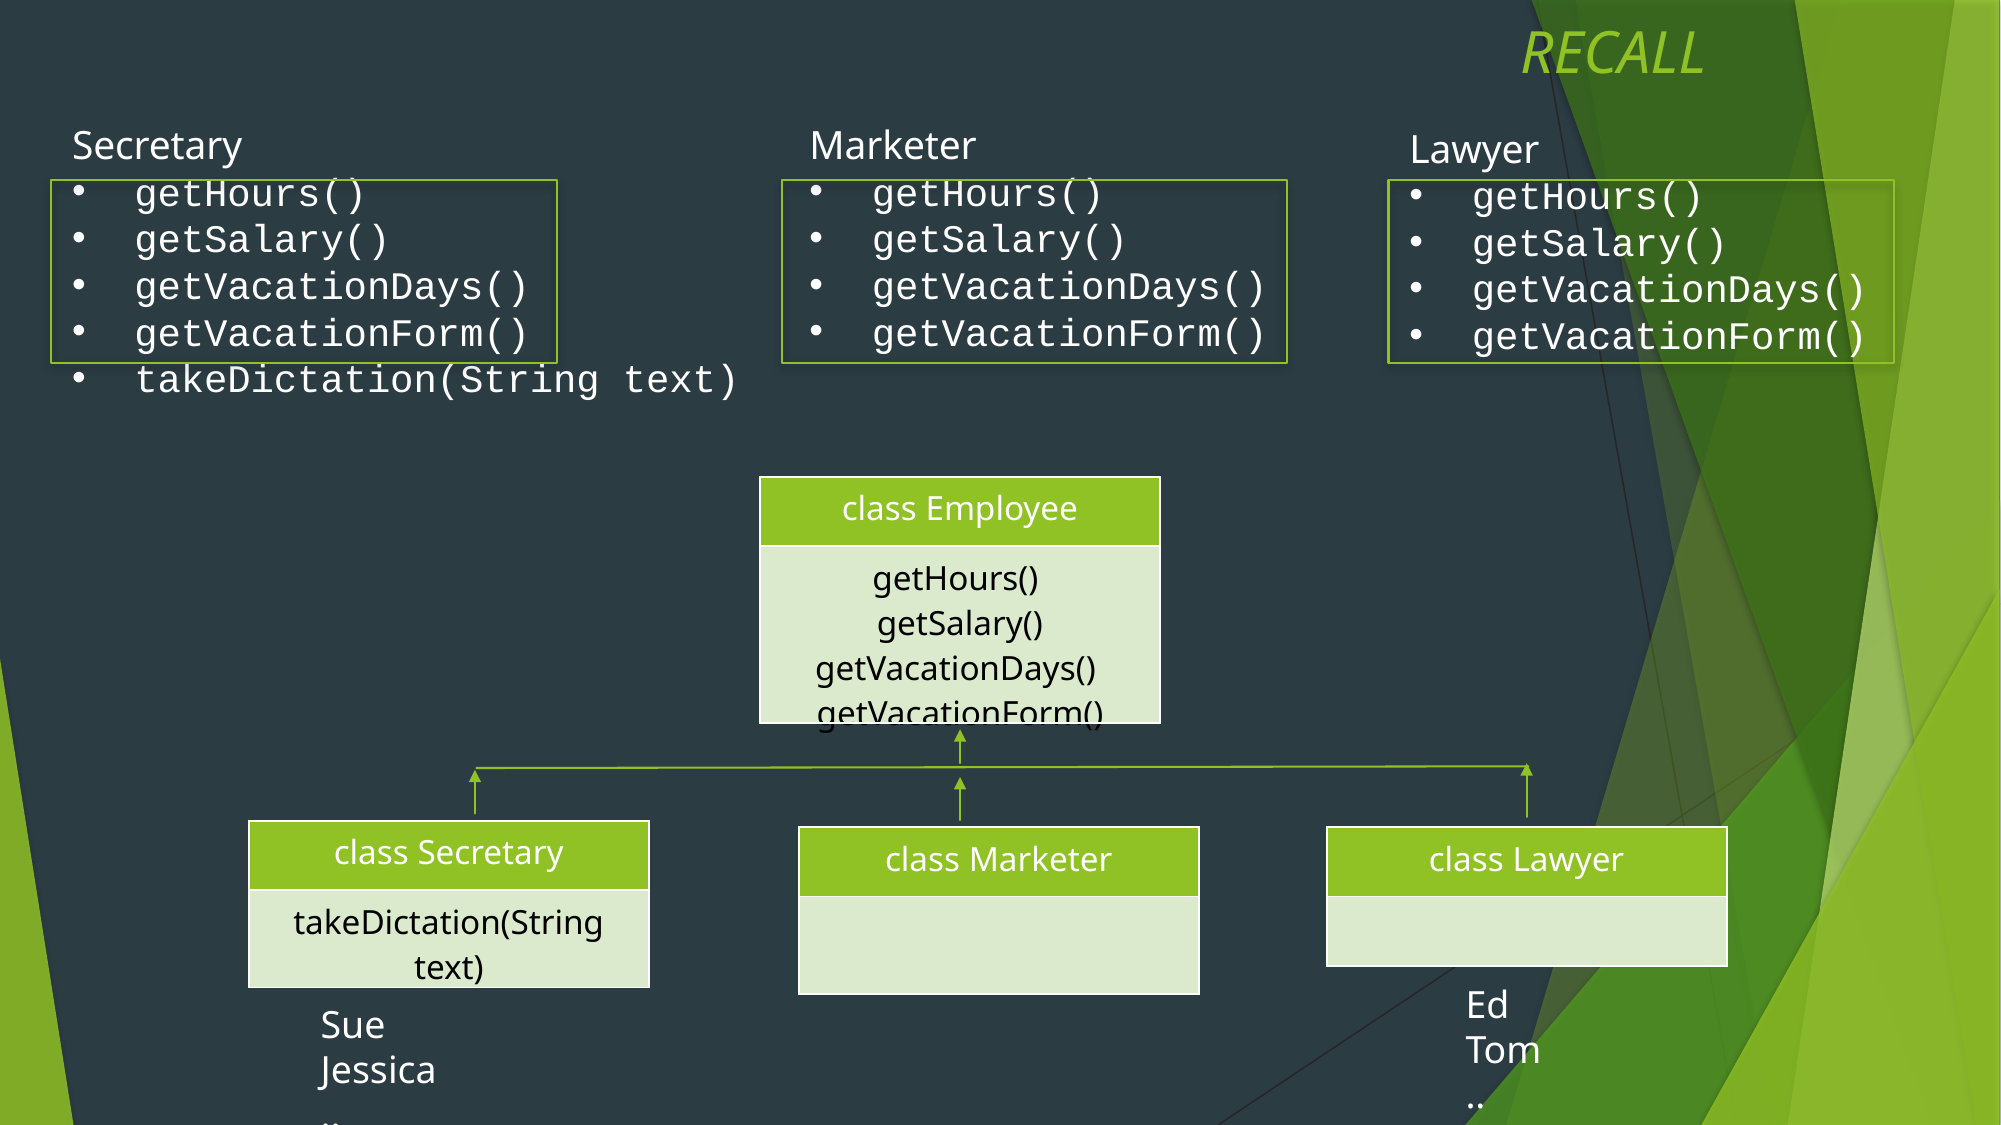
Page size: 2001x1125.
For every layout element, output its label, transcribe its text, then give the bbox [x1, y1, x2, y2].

text_box Sue Jessica .. [305, 993, 516, 1125]
table_header class Employee [761, 478, 1159, 545]
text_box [475, 765, 1523, 769]
text_box [51, 180, 557, 364]
text_box RECALL [1520, 10, 1763, 86]
table_header class Marketer [800, 828, 1198, 896]
table_cell takeDictation(String text) [250, 891, 648, 987]
table_header class Secretary [250, 822, 648, 889]
table_cell [1328, 897, 1726, 965]
text_box Ed Tom .. [1450, 973, 1590, 1123]
text_box [1388, 180, 1894, 364]
table_cell [800, 897, 1198, 993]
text_box Secretary getHours() getSalary() getVacationDays() getVacationForm() takeDictation(String text) [57, 113, 754, 455]
text_box Marketer getHours() getSalary() getVacationDays() getVacationForm() [794, 113, 1306, 408]
table_header class Lawyer [1328, 828, 1726, 896]
text_box [782, 180, 1288, 364]
text_box Lawyer getHours() getSalary() getVacationDays() getVacationForm() [1394, 116, 1906, 365]
table_cell getHours() getSalary() getVacationDays() getVacationForm() [761, 547, 1159, 722]
